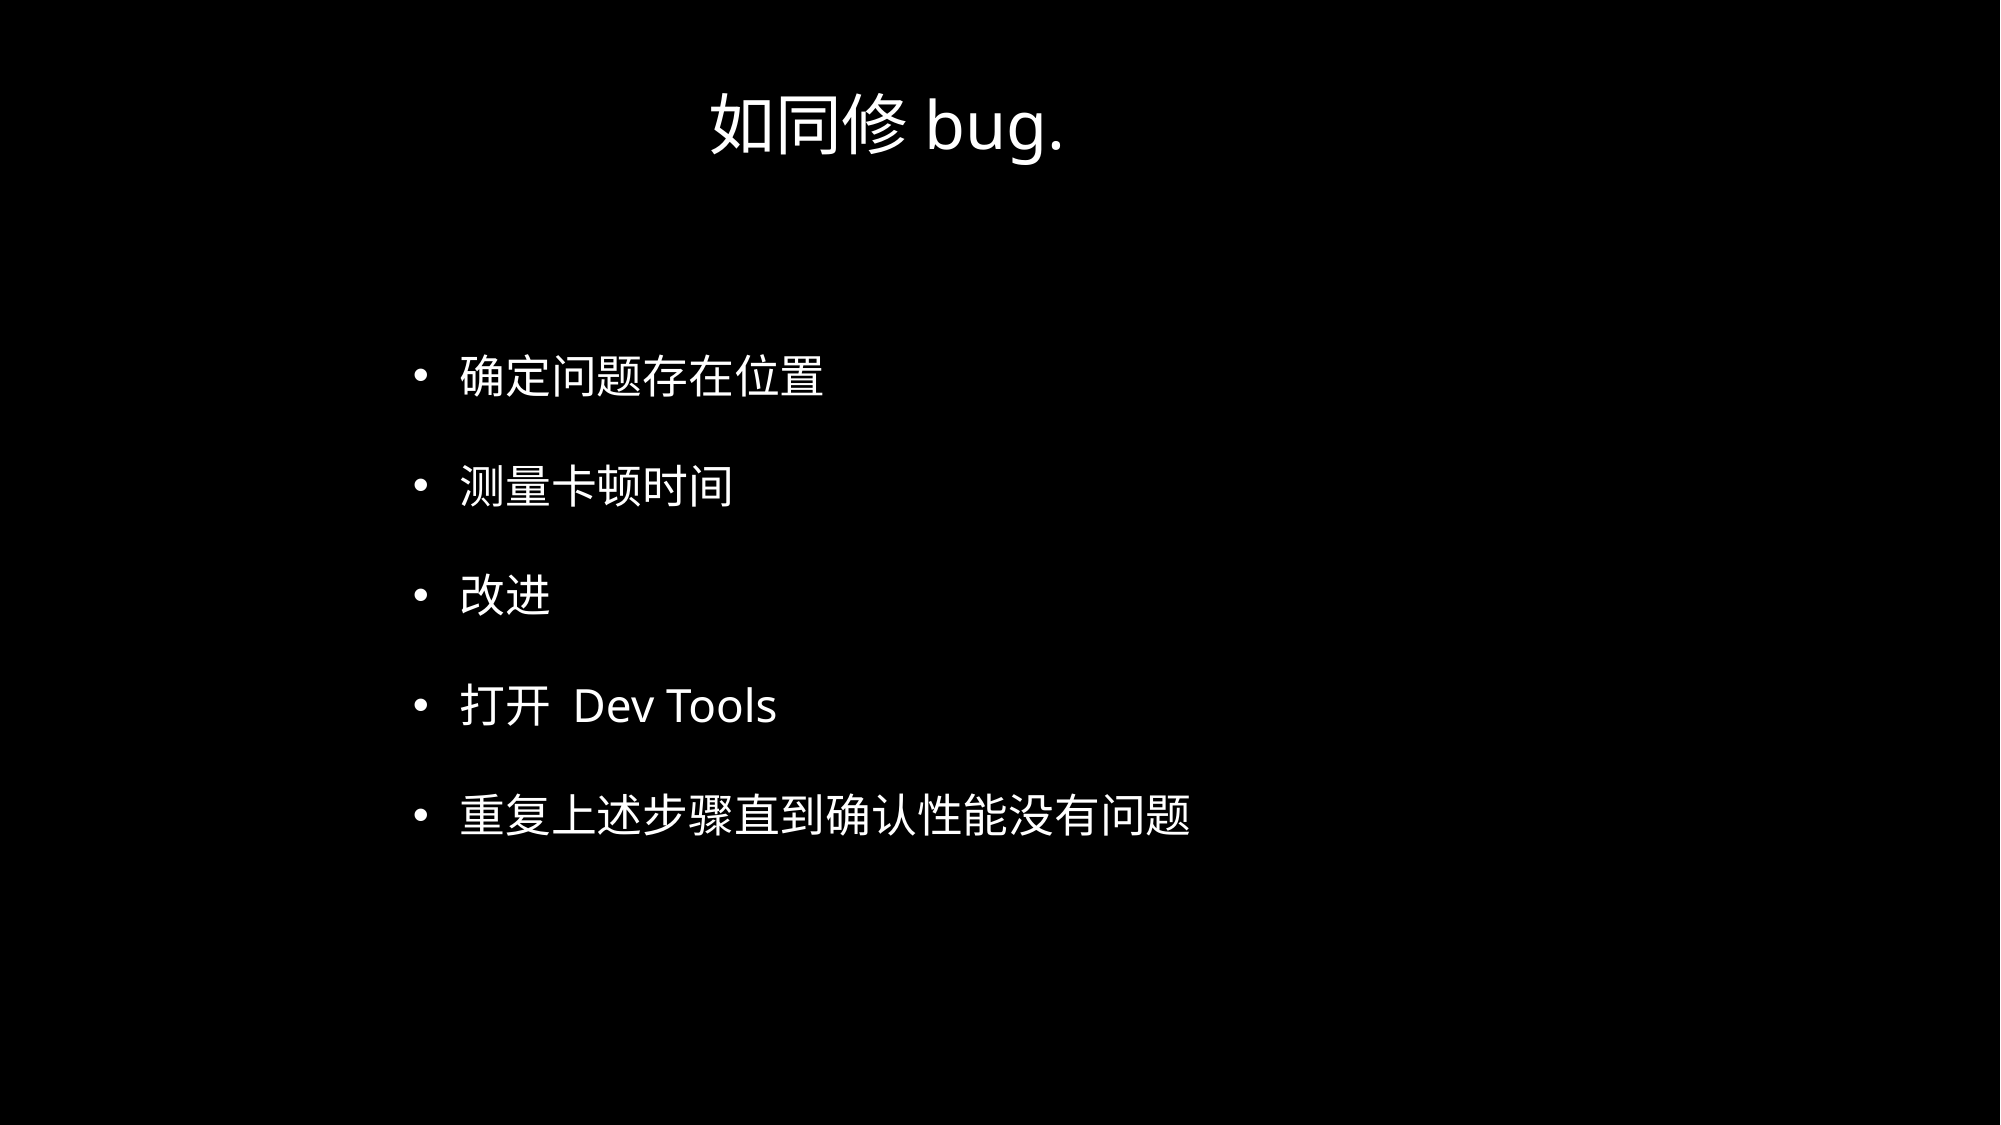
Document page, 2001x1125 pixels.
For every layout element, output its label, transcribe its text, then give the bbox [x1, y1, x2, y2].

text_box 确定问题存在位置 测量卡顿时间 改进 打开 Dev Tools 重复上述步骤直到确认性能没有问题 [398, 284, 1724, 850]
title 如同修bug. [242, 70, 1568, 186]
